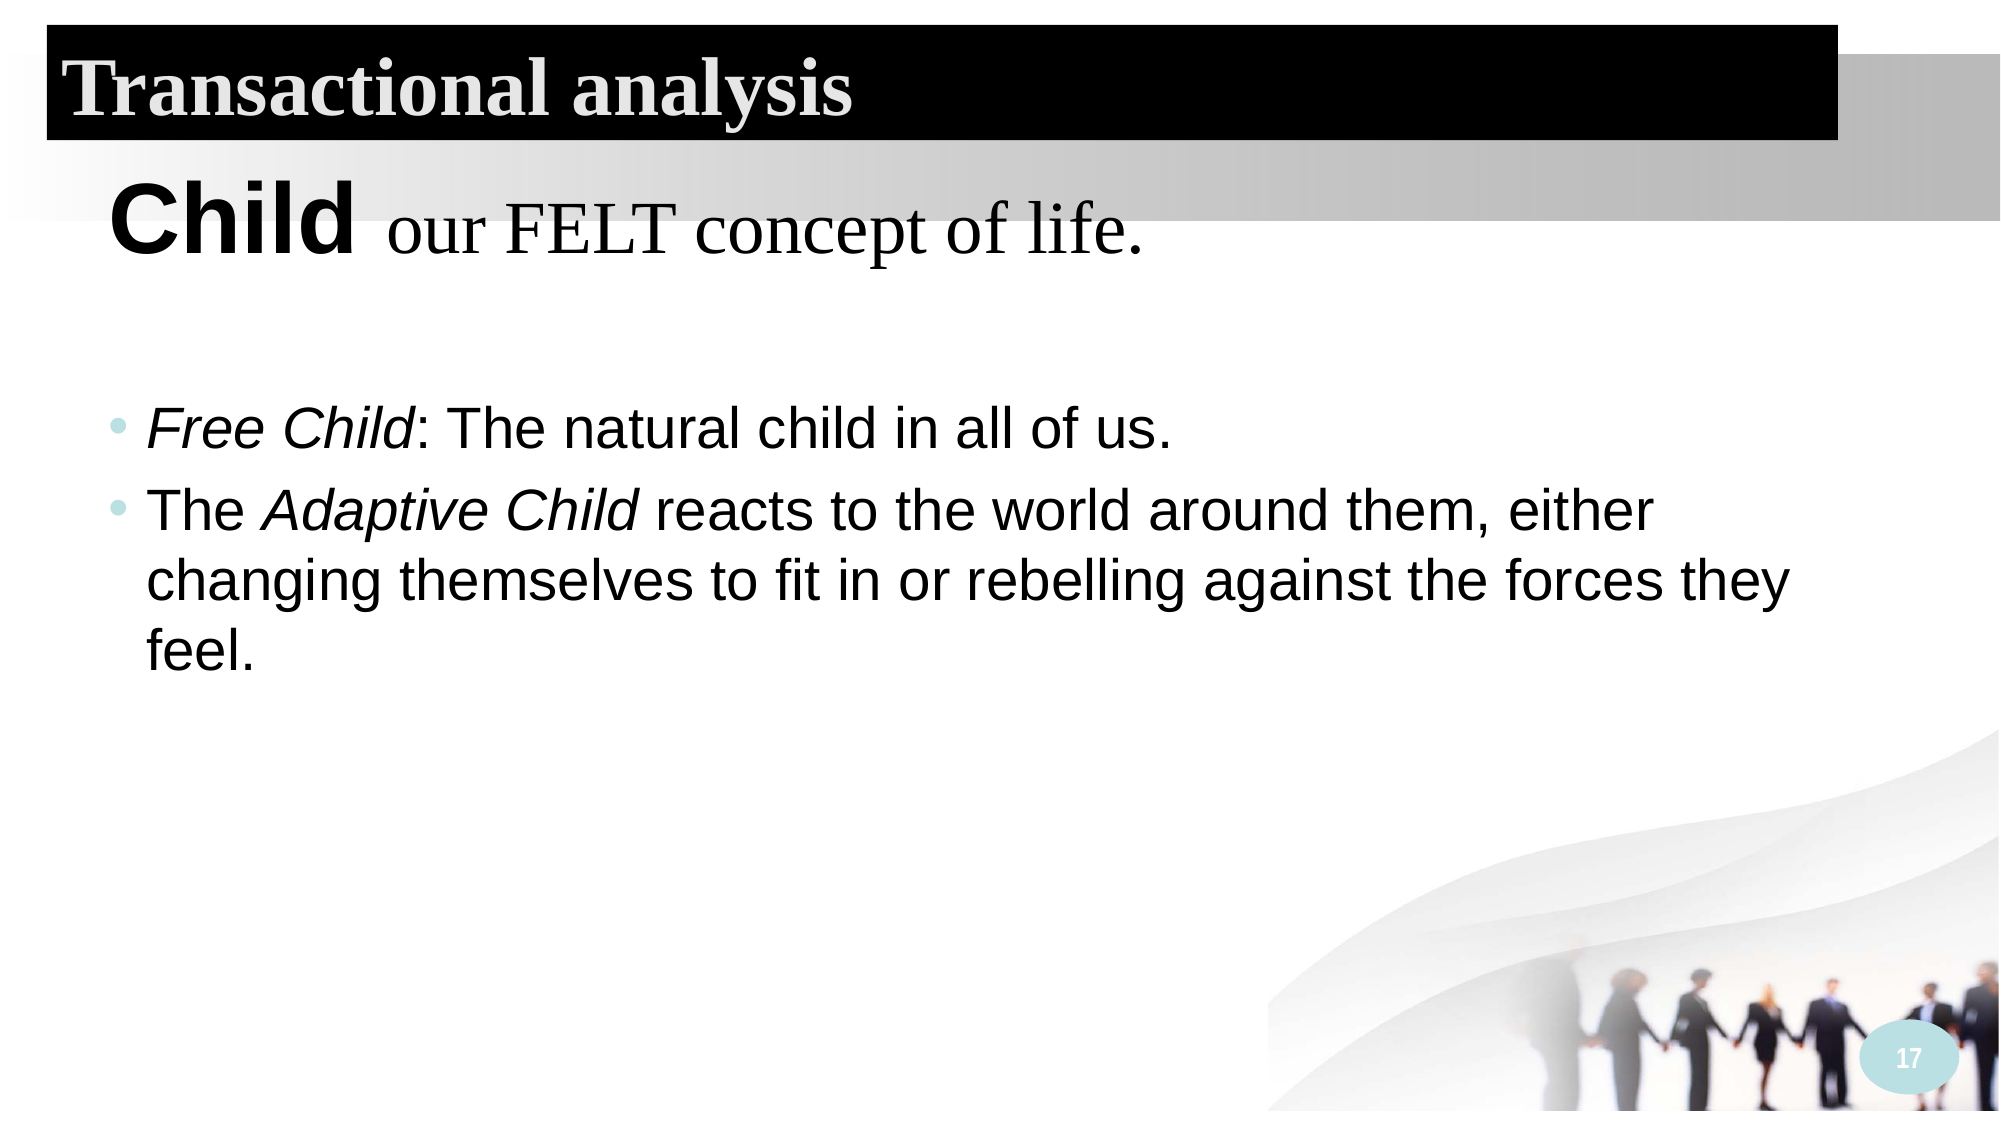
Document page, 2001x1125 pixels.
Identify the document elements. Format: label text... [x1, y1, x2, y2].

picture [1268, 728, 1999, 1111]
text_box 17 [1859, 1019, 1960, 1095]
text_box Child our FELT concept of life. Free Child: The natural child in all of us. The Adaptive Child reacts to the world around them, either changing themselves to fit in or rebelling against the forces they feel. [74, 146, 1809, 1058]
text_box Transactional analysis [46, 24, 1838, 141]
